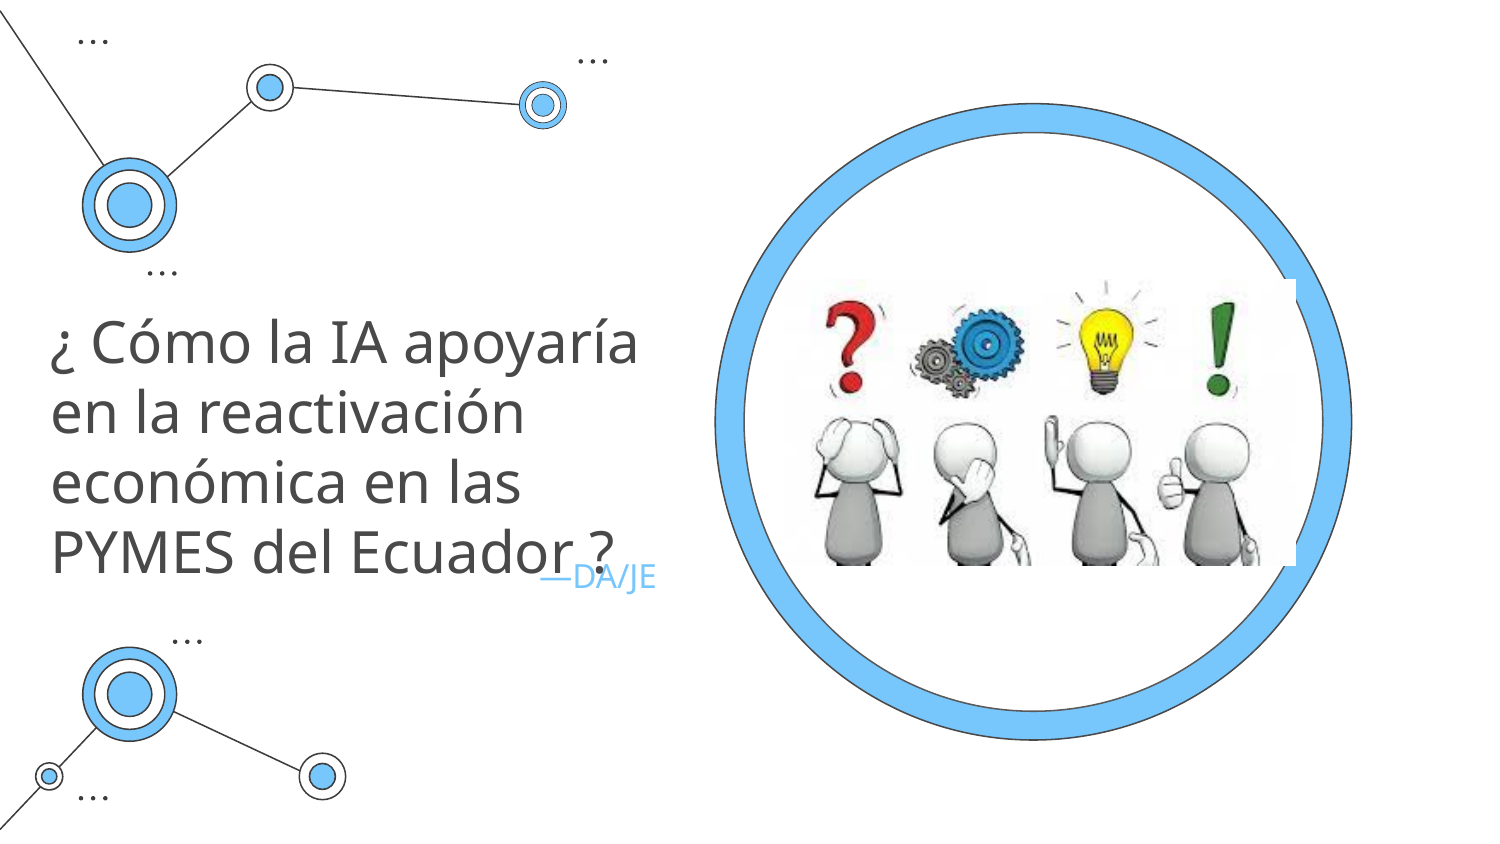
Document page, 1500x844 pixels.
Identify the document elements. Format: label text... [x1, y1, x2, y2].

subtitle ¿ Cómo la IA apoyaría en la reactivación económica en las PYMES del Ecuador ? [35, 289, 672, 551]
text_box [714, 103, 1352, 741]
title —DA/JE [131, 551, 672, 611]
picture [784, 279, 1296, 566]
